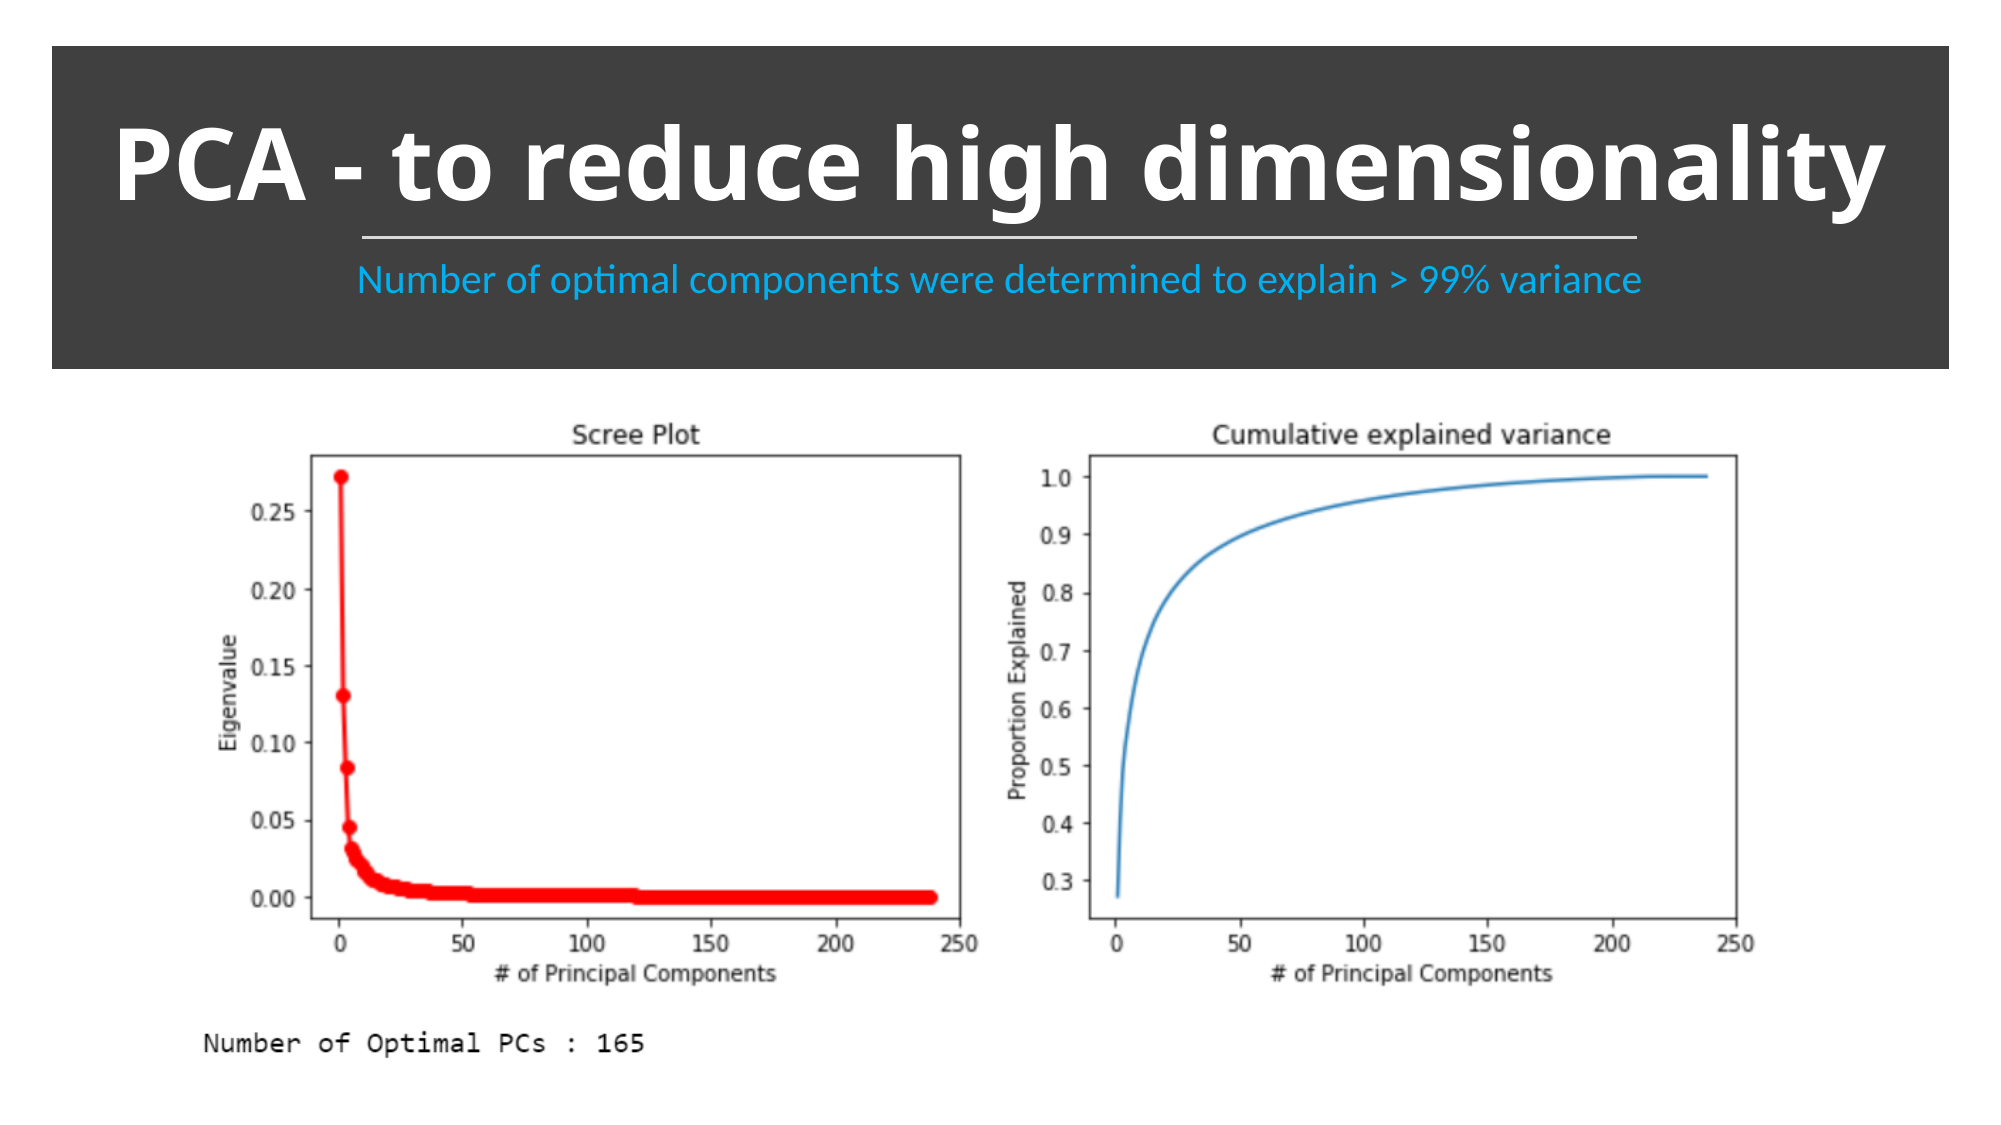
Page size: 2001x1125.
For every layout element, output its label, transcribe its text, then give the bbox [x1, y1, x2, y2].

list Number of optimal components were determined to explain > 99% variance [249, 250, 1750, 320]
title PCA - to reduce high dimensionality [86, 76, 1914, 230]
text_box [61, 55, 1939, 360]
picture [190, 411, 1801, 1068]
